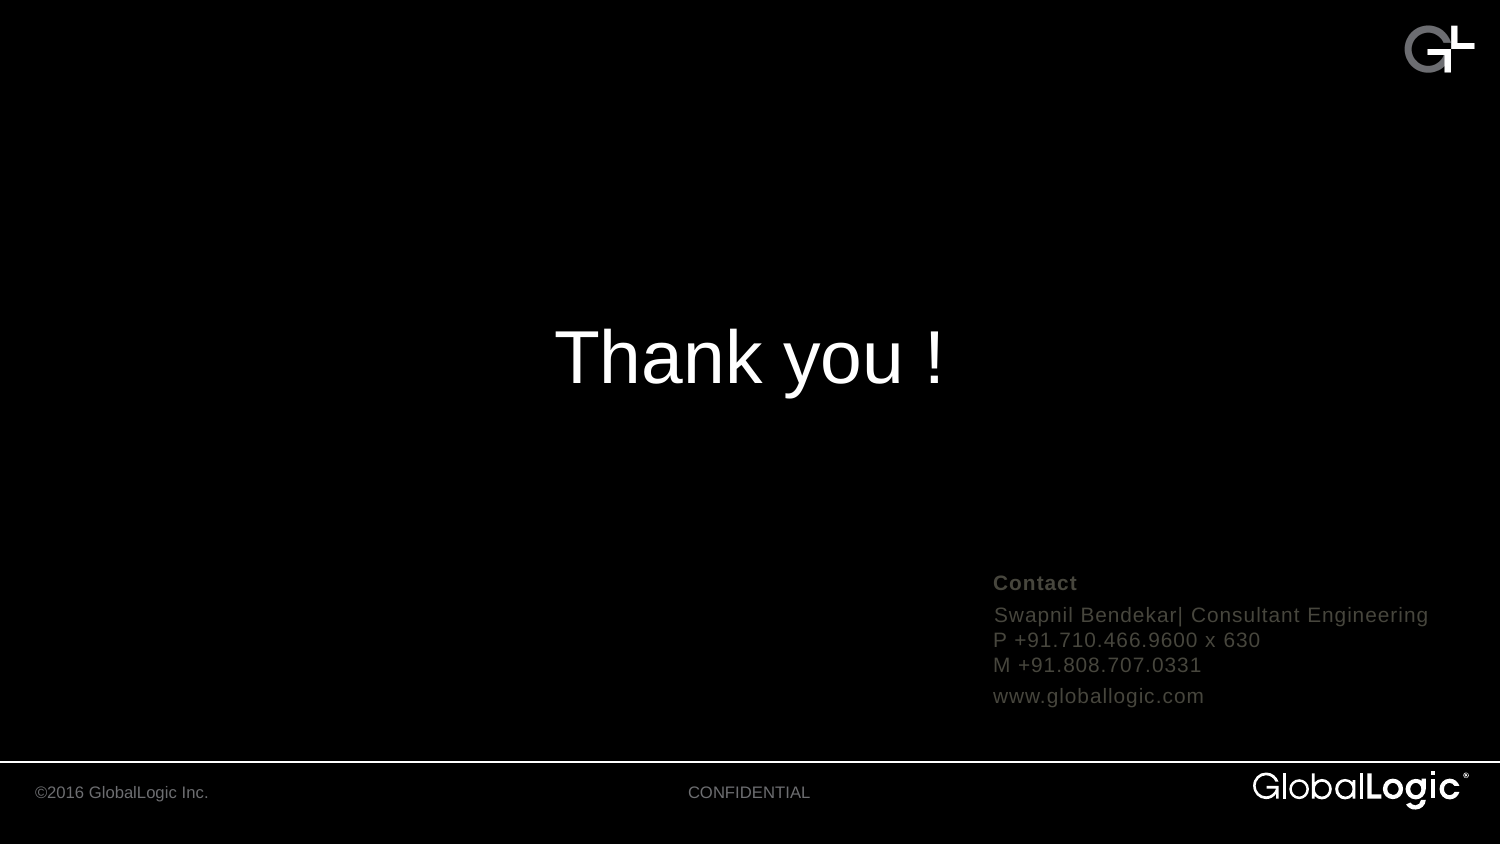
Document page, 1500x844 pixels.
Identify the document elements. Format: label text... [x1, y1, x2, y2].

picture [1380, 6, 1496, 99]
list Thank you ! [86, 300, 1414, 501]
list Contact ​Swapnil Bendekar| Consultant Engineering P +91.710.466.9600 x 630 M +91.808.707.0331 www.globallogic.com [993, 569, 1465, 711]
